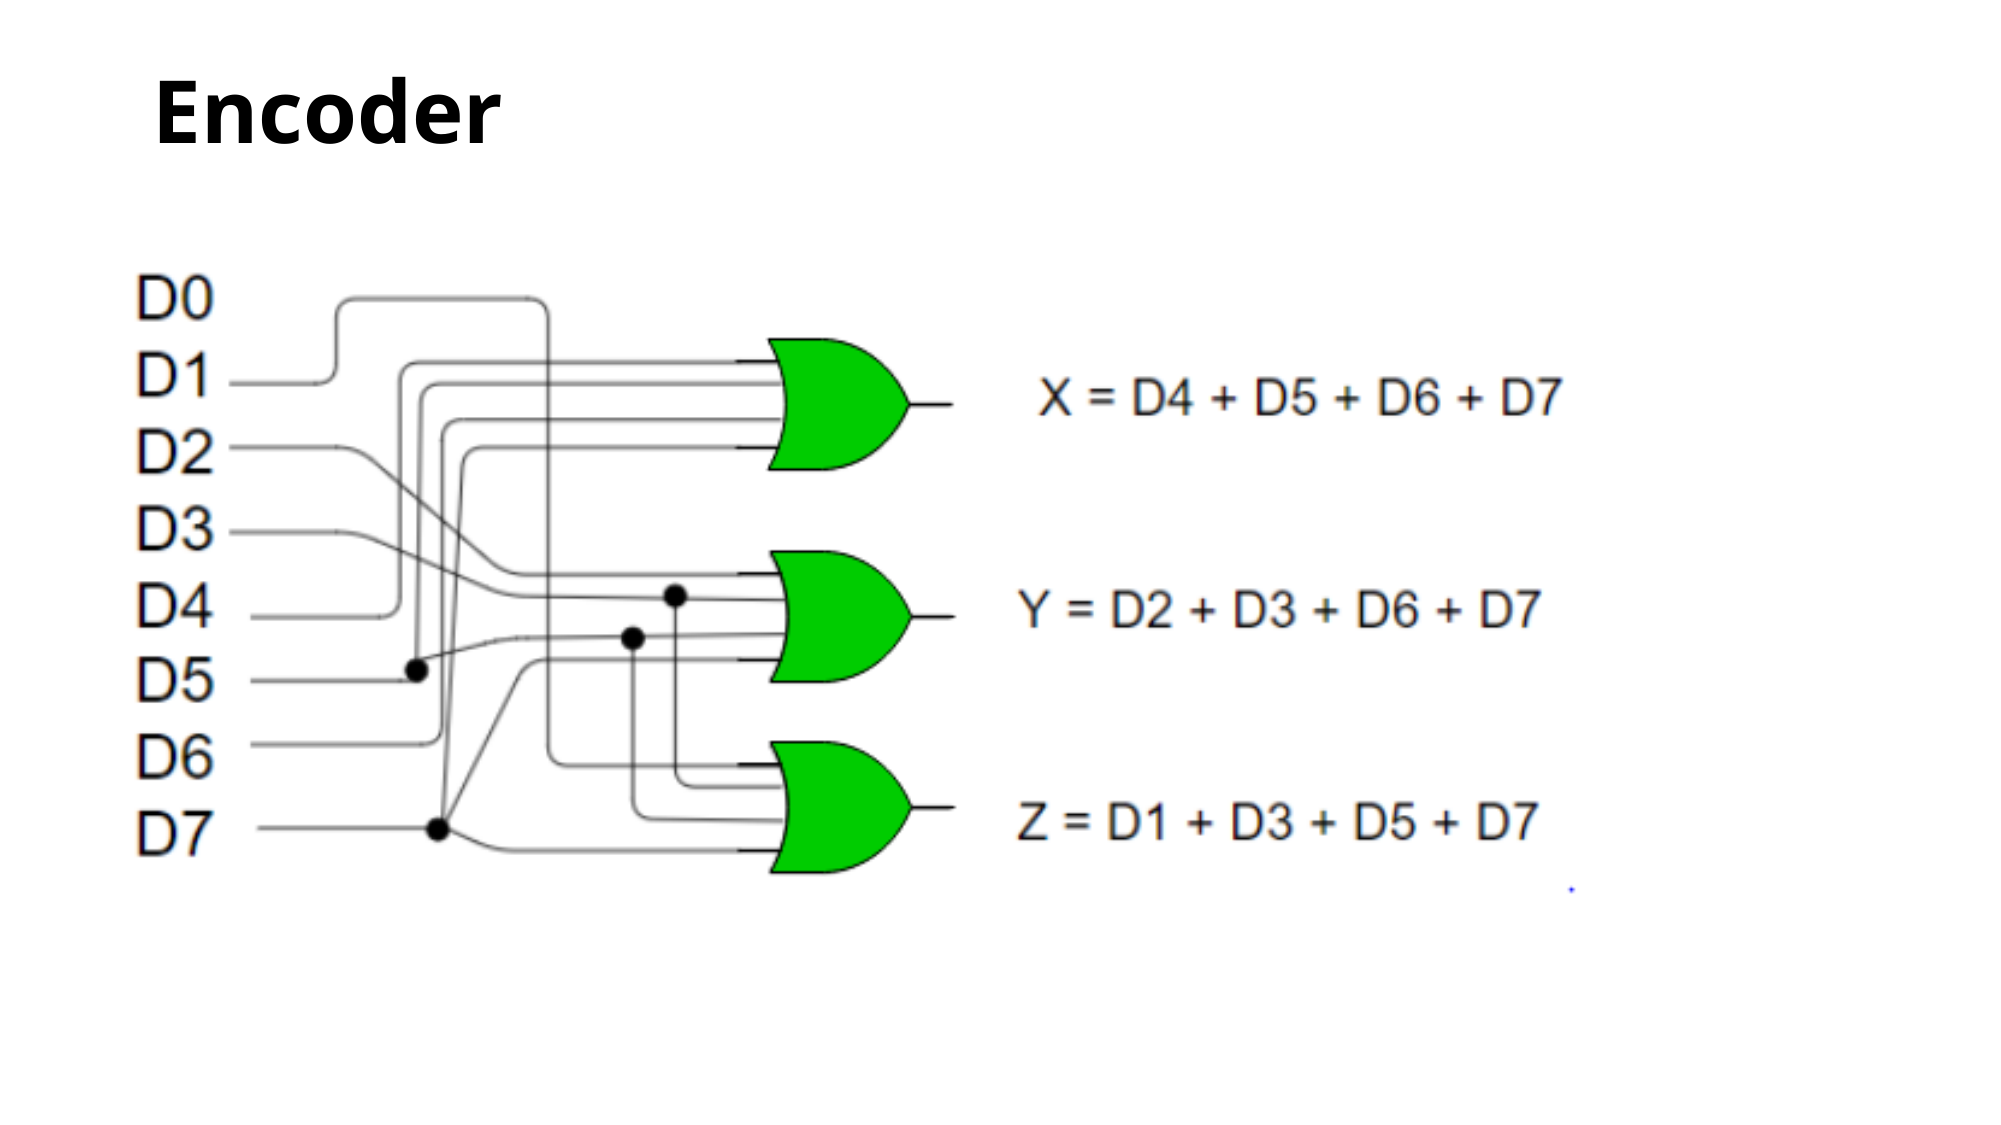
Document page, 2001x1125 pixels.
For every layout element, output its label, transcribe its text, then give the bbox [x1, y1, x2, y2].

title Encoder [137, 59, 1863, 170]
picture [126, 252, 1578, 896]
